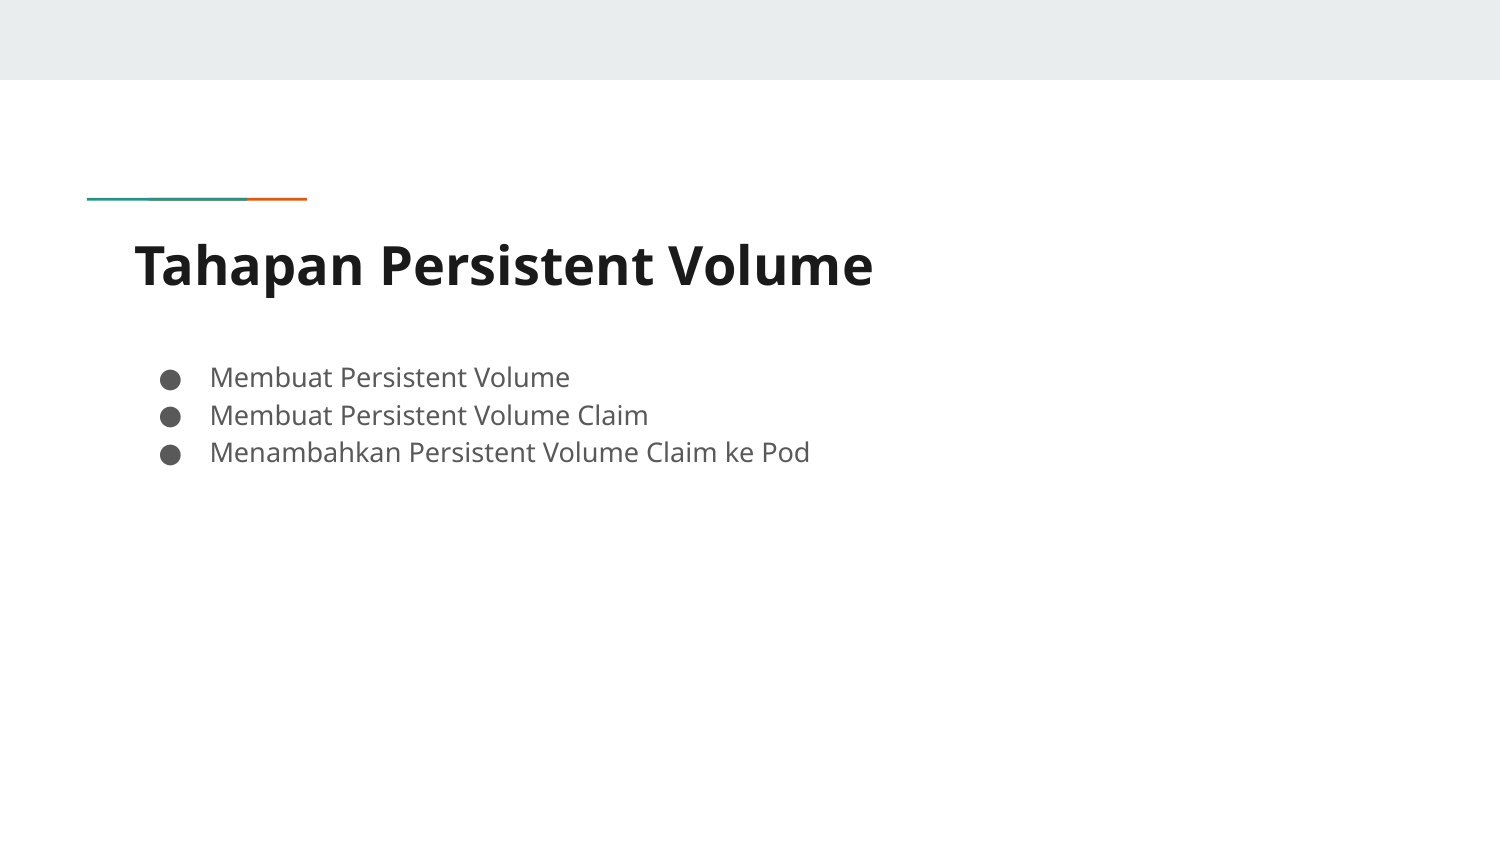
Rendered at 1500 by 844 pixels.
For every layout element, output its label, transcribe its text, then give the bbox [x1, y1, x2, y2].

title Tahapan Persistent Volume [119, 216, 1381, 305]
list Membuat Persistent Volume Membuat Persistent Volume Claim Menambahkan Persistent Volume Claim ke Pod [119, 341, 1381, 712]
